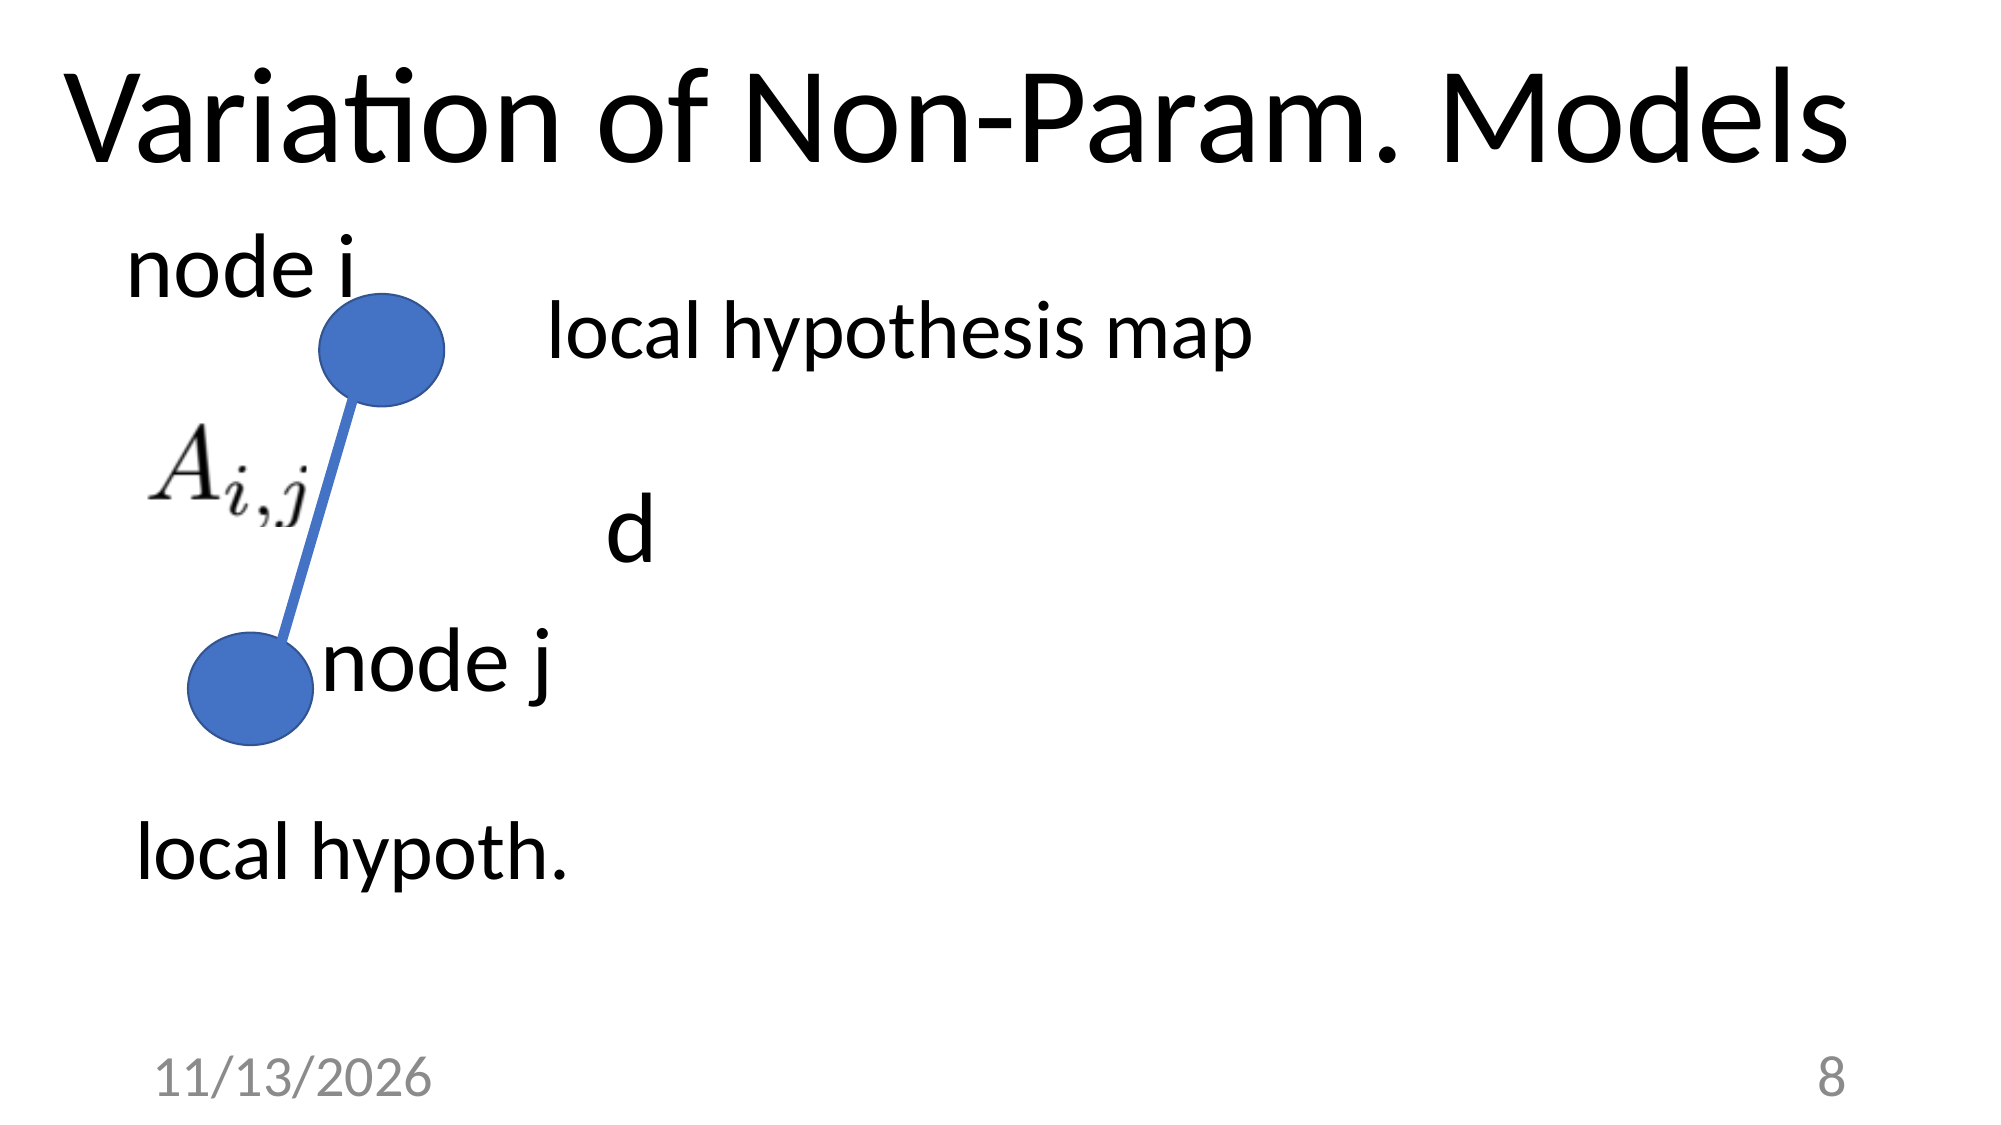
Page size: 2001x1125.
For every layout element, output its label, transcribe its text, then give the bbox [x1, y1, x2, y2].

text_box [320, 292, 446, 408]
slide_number 8 [1412, 1042, 1863, 1103]
text_box node i [110, 198, 373, 323]
text_box node j [305, 592, 569, 717]
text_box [272, 336, 372, 673]
picture [146, 422, 307, 527]
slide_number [137, 1042, 588, 1103]
text_box Variation of Non-Param. Models [48, 17, 1959, 198]
text_box [186, 631, 306, 747]
